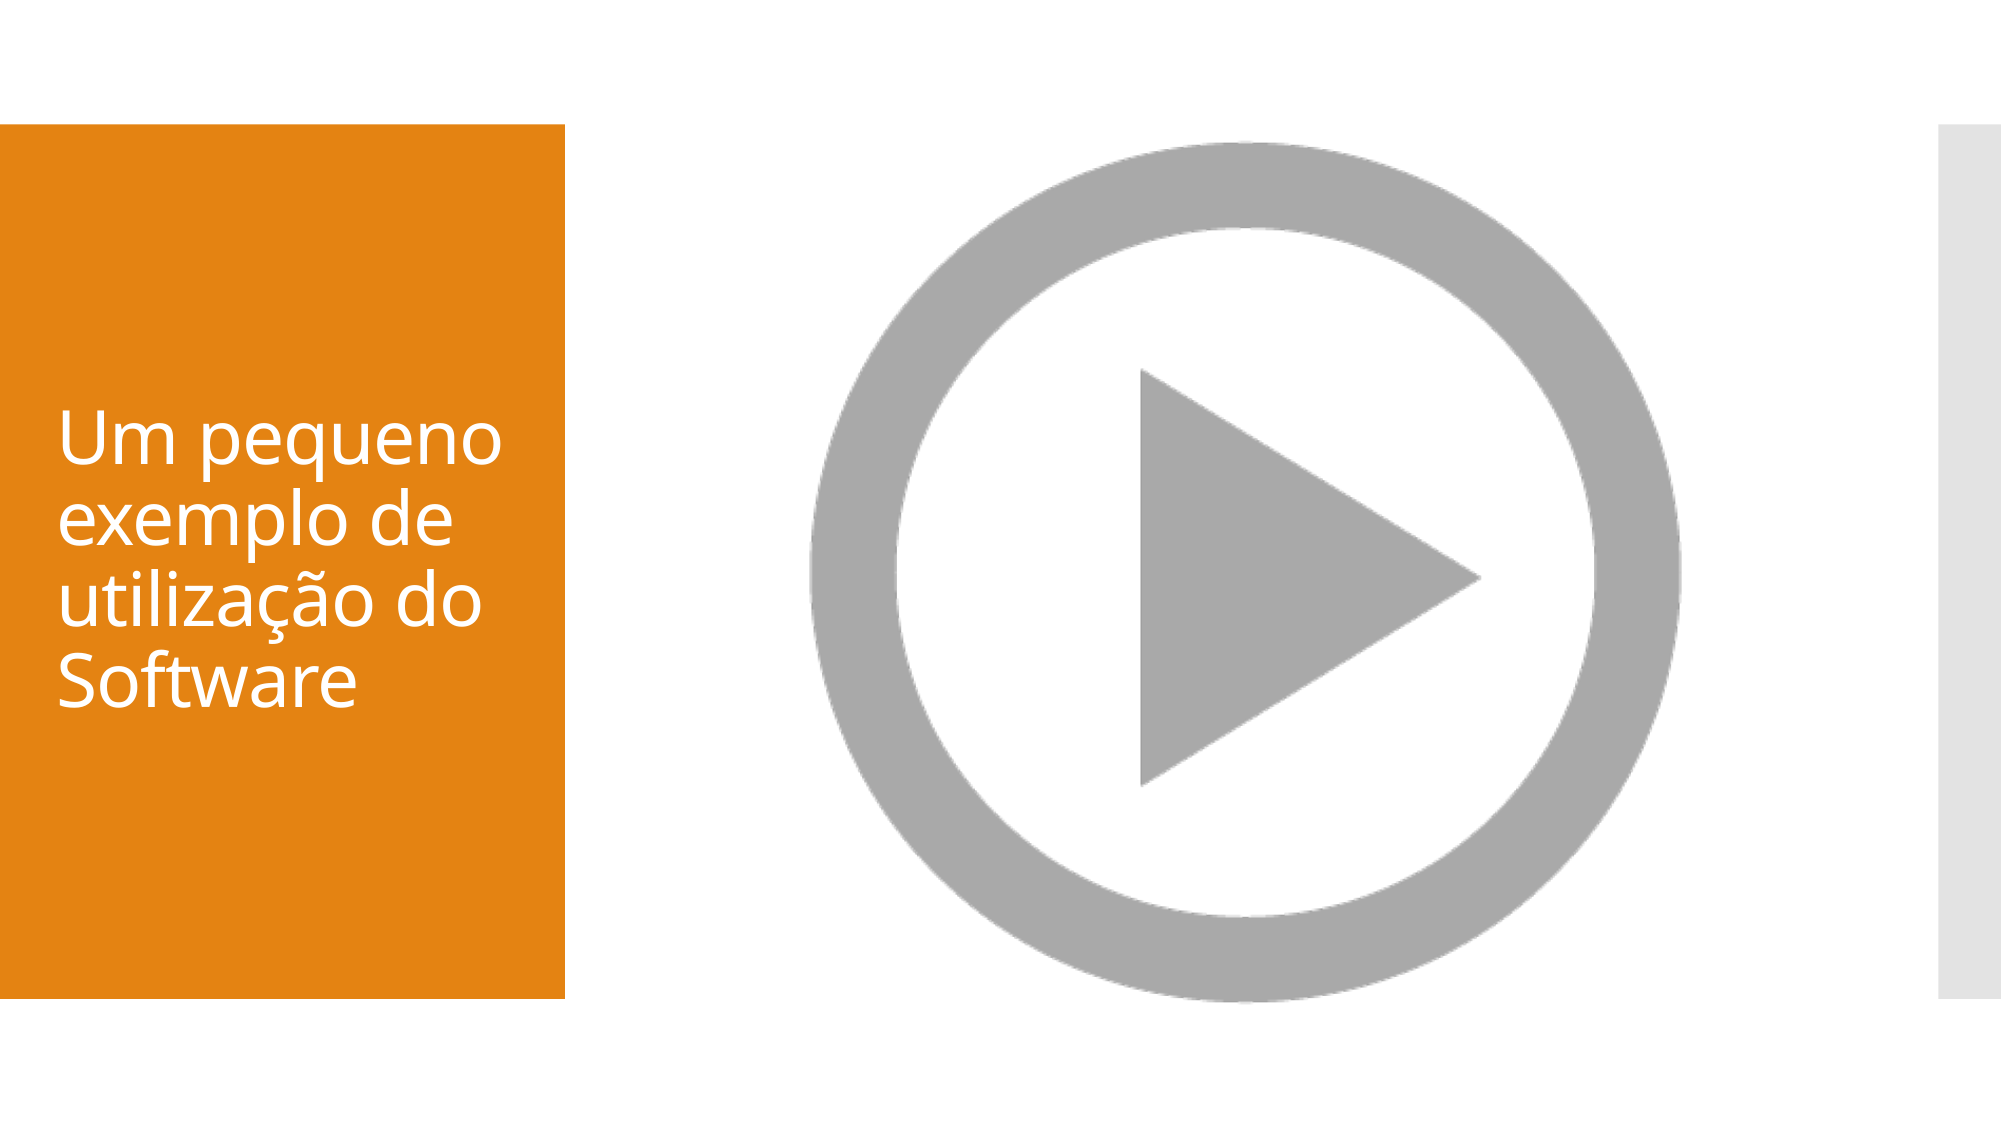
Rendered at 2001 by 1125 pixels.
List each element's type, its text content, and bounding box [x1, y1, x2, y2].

title Um pequeno exemplo de utilização do Software [41, 184, 525, 940]
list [704, 31, 1786, 1113]
